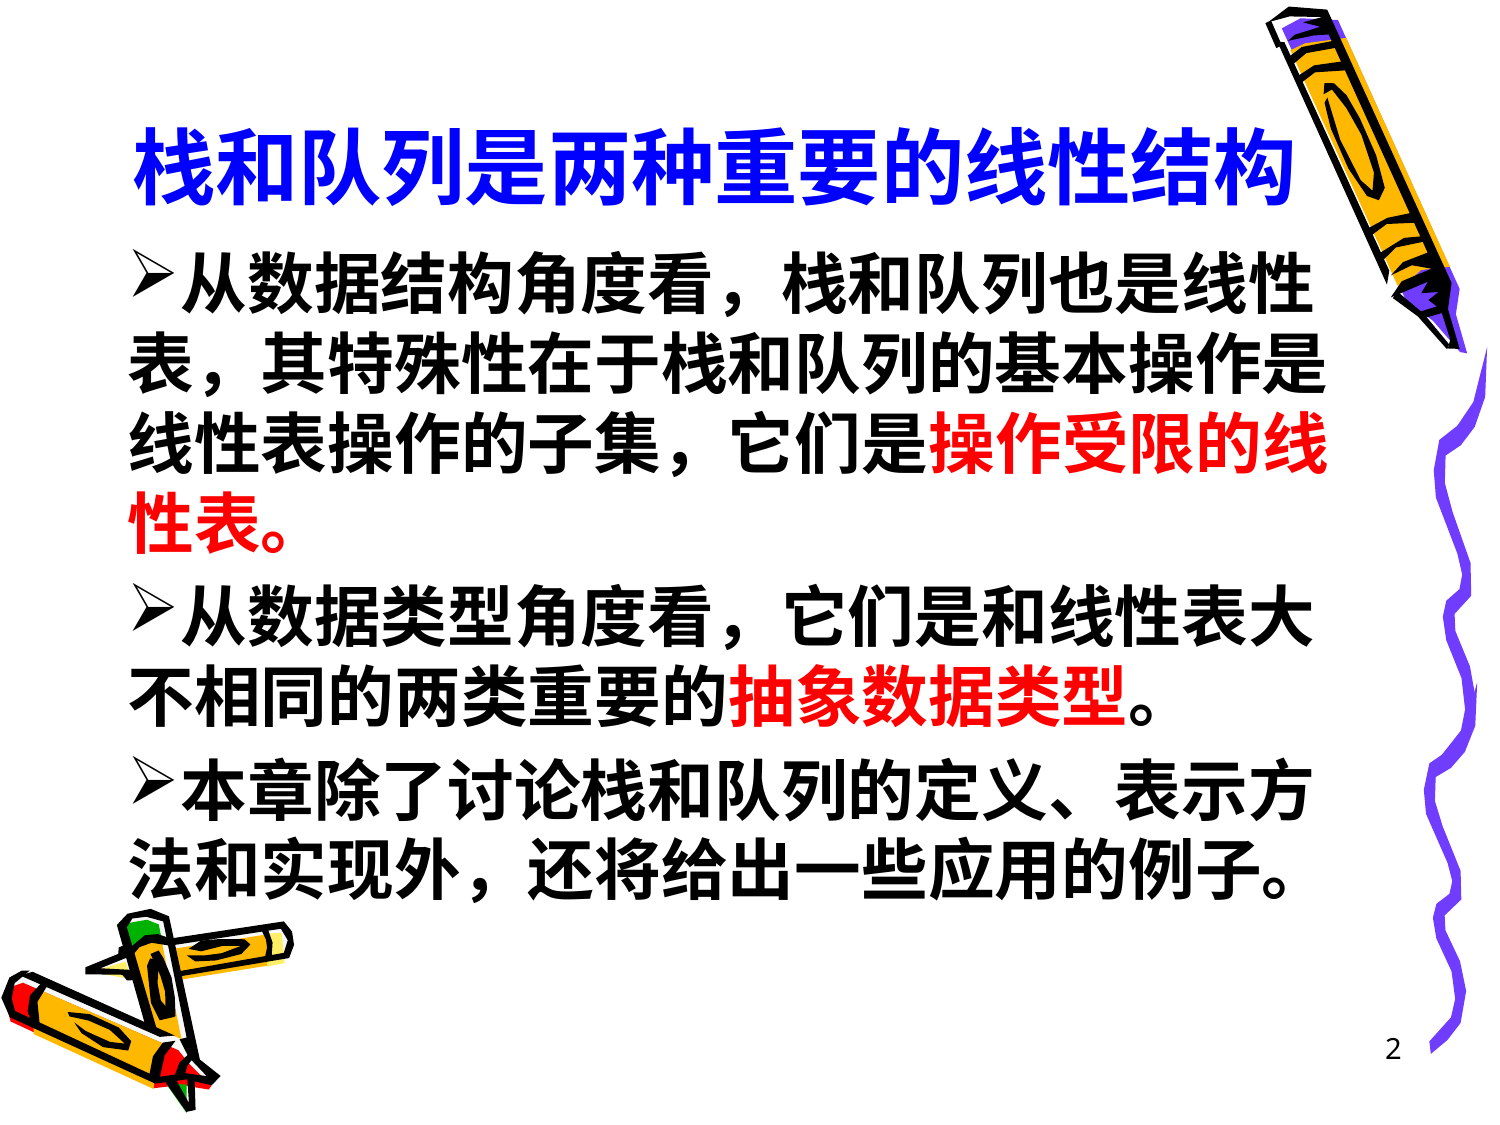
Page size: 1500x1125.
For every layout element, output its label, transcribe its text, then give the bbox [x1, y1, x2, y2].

slide_number 2 [1104, 1022, 1418, 1099]
title 栈和队列是两种重要的线性结构 [117, 24, 1348, 223]
list 从数据结构角度看，栈和队列也是线性表，其特殊性在于栈和队列的基本操作是线性表操作的子集，它们是操作受限的线性表。 从数据类型角度看，它们是和线性表大不相同的两类重要的抽象数据类型。 本章除了讨论栈和队列的定义、表示方法和实现外，还将给出一些应用的例子。 [112, 234, 1375, 985]
